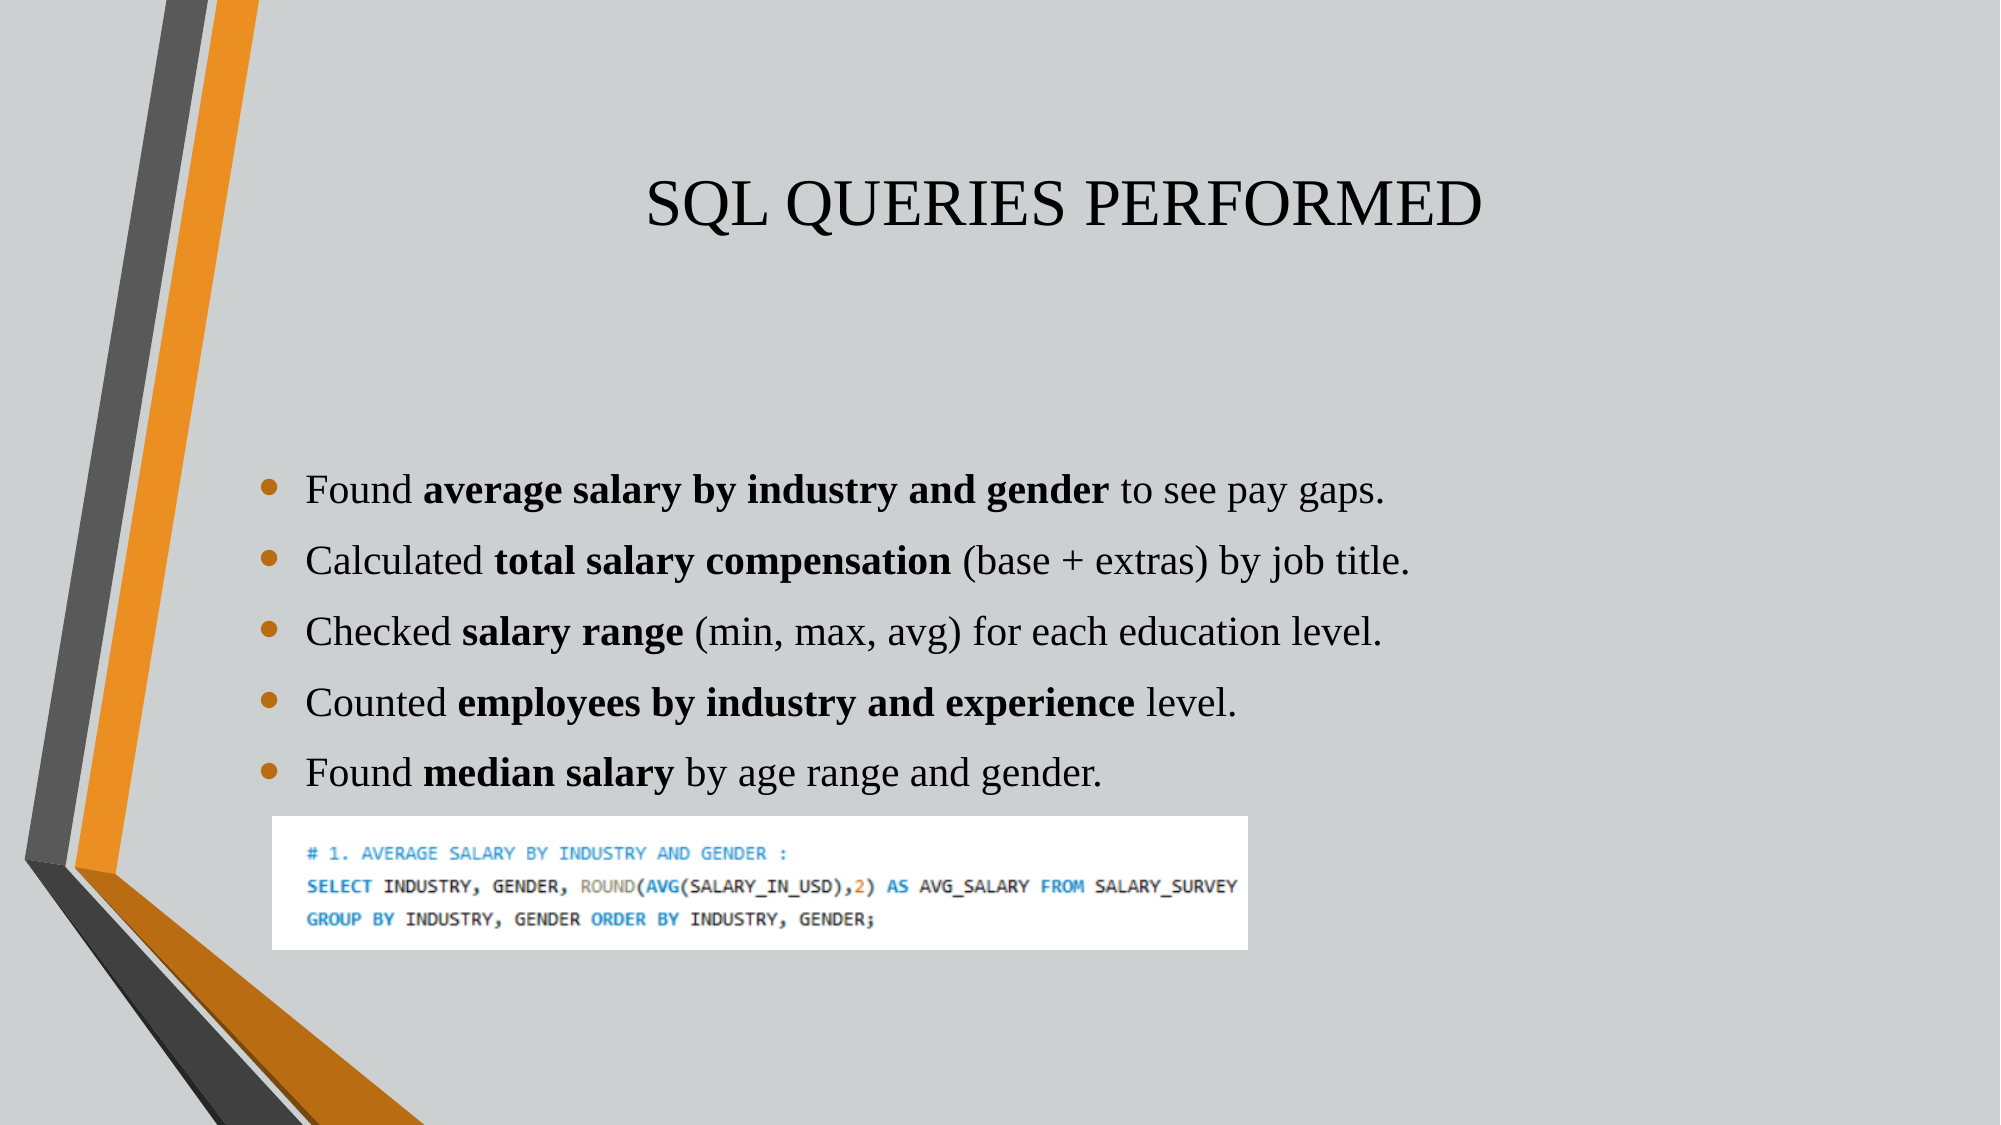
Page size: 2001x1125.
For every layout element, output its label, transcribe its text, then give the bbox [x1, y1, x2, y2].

list Found average salary by industry and gender to see pay gaps. Calculated total salary compensation (base + extras) by job title. Checked salary range (min, max, avg) for each education level. Counted employees by industry and experience level. Found median salary by age range and gender. [243, 306, 1887, 950]
picture [271, 815, 1248, 951]
title SQL QUERIES PERFORMED [243, 112, 1887, 285]
